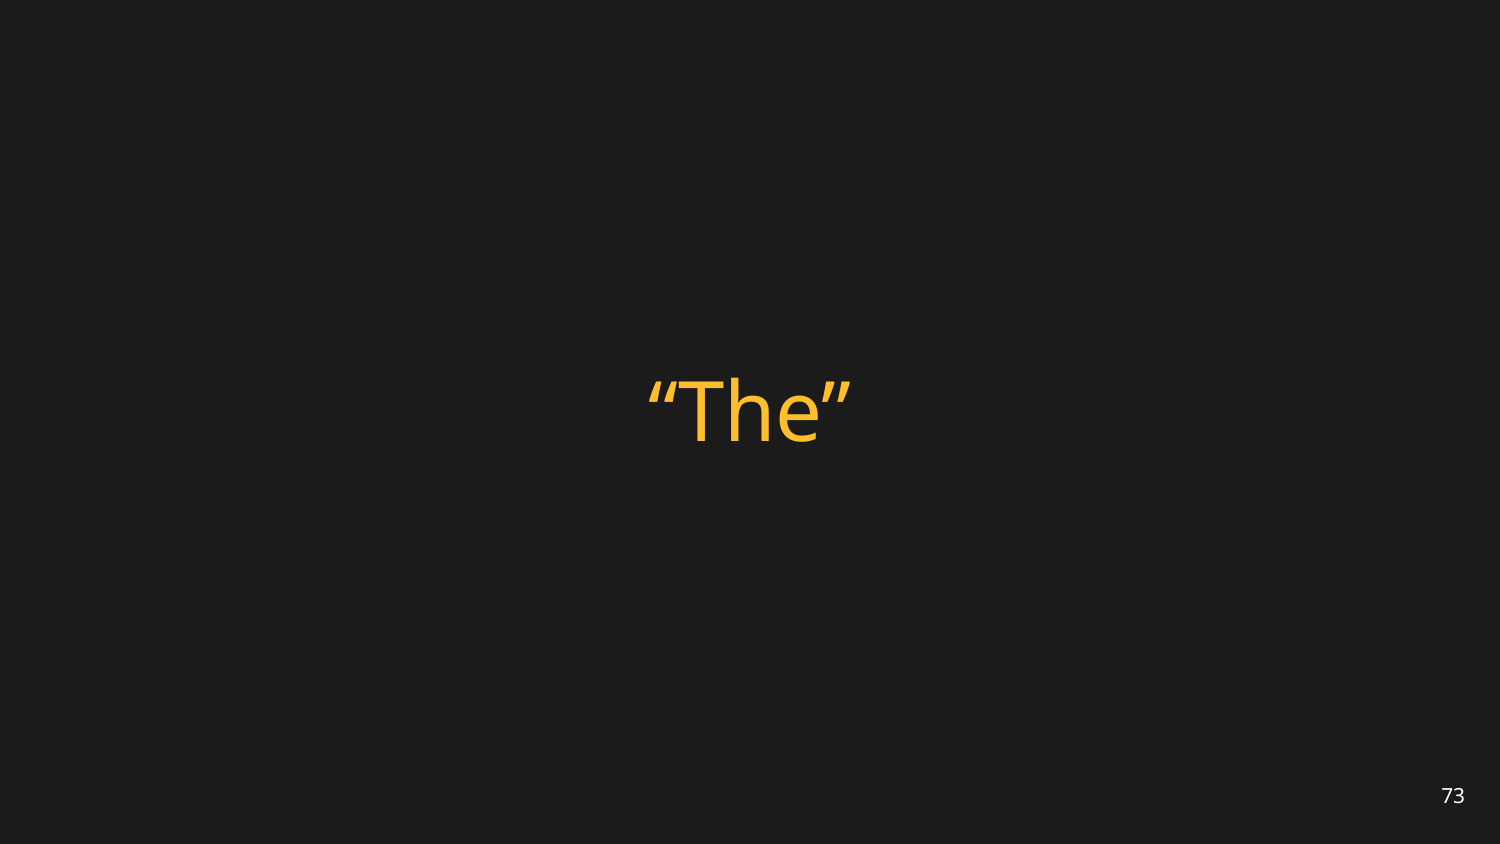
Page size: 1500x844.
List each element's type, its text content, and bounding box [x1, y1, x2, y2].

slide_number 73 [1389, 764, 1480, 830]
title “The” [51, 72, 1449, 753]
